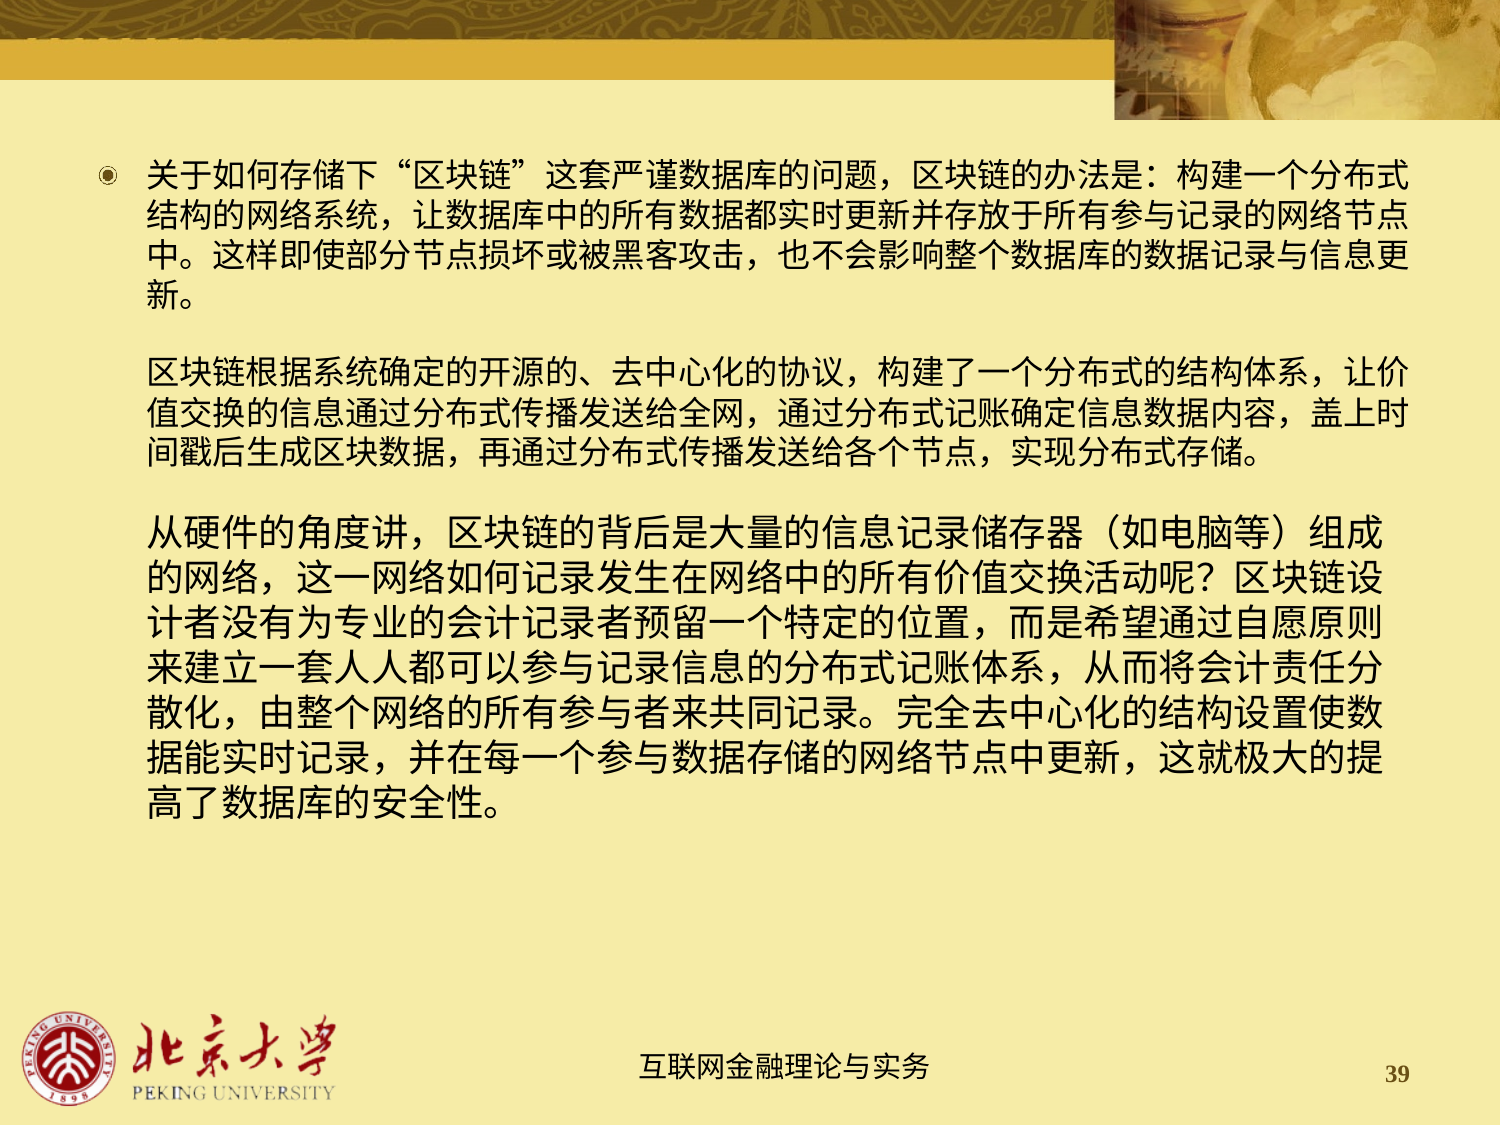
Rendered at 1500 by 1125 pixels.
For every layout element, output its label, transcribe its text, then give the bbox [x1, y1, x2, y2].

picture [90, 156, 125, 192]
list 关于如何存储下“区块链”这套严谨数据库的问题，区块链的办法是：构建一个分布式结构的网络系统，让数据库中的所有数据都实时更新并存放于所有参与记录的网络节点中。这样即使部分节点损坏或被黑客攻击，也不会影响整个数据库的数据记录与信息更新。 区块链根据系统确定的开源的、去中心化的协议，构建了一个分布式的结构体系，让价值交换的信息通过分布式传播发送给全网，通过分布式记账确定信息数据内容，盖上时间戳后生成区块数据，再通过分布式传播发送给各个节点，实现分布式存储。 从硬件的角度讲，区块链的背后是大量的信息记录储存器（如电脑等）组成的网络，这一网络如何记录发生在网络中的所有价值交换活动呢？区块链设计者没有为专业的会计记录者预留一个特定的位置，而是希望通过自愿原则来建立一套人人都可以参与记录信息的分布式记账体系，从而将会计责任分散化，由整个网络的所有参与者来共同记录。完全去中心化的结构设置使数据能实时记录，并在每一个参与数据存储的网络节点中更新，这就极大的提高了数据库的安全性。 [75, 146, 1425, 958]
picture [19, 984, 339, 1109]
slide_number 39 [1074, 1042, 1425, 1103]
picture [0, 0, 1500, 120]
